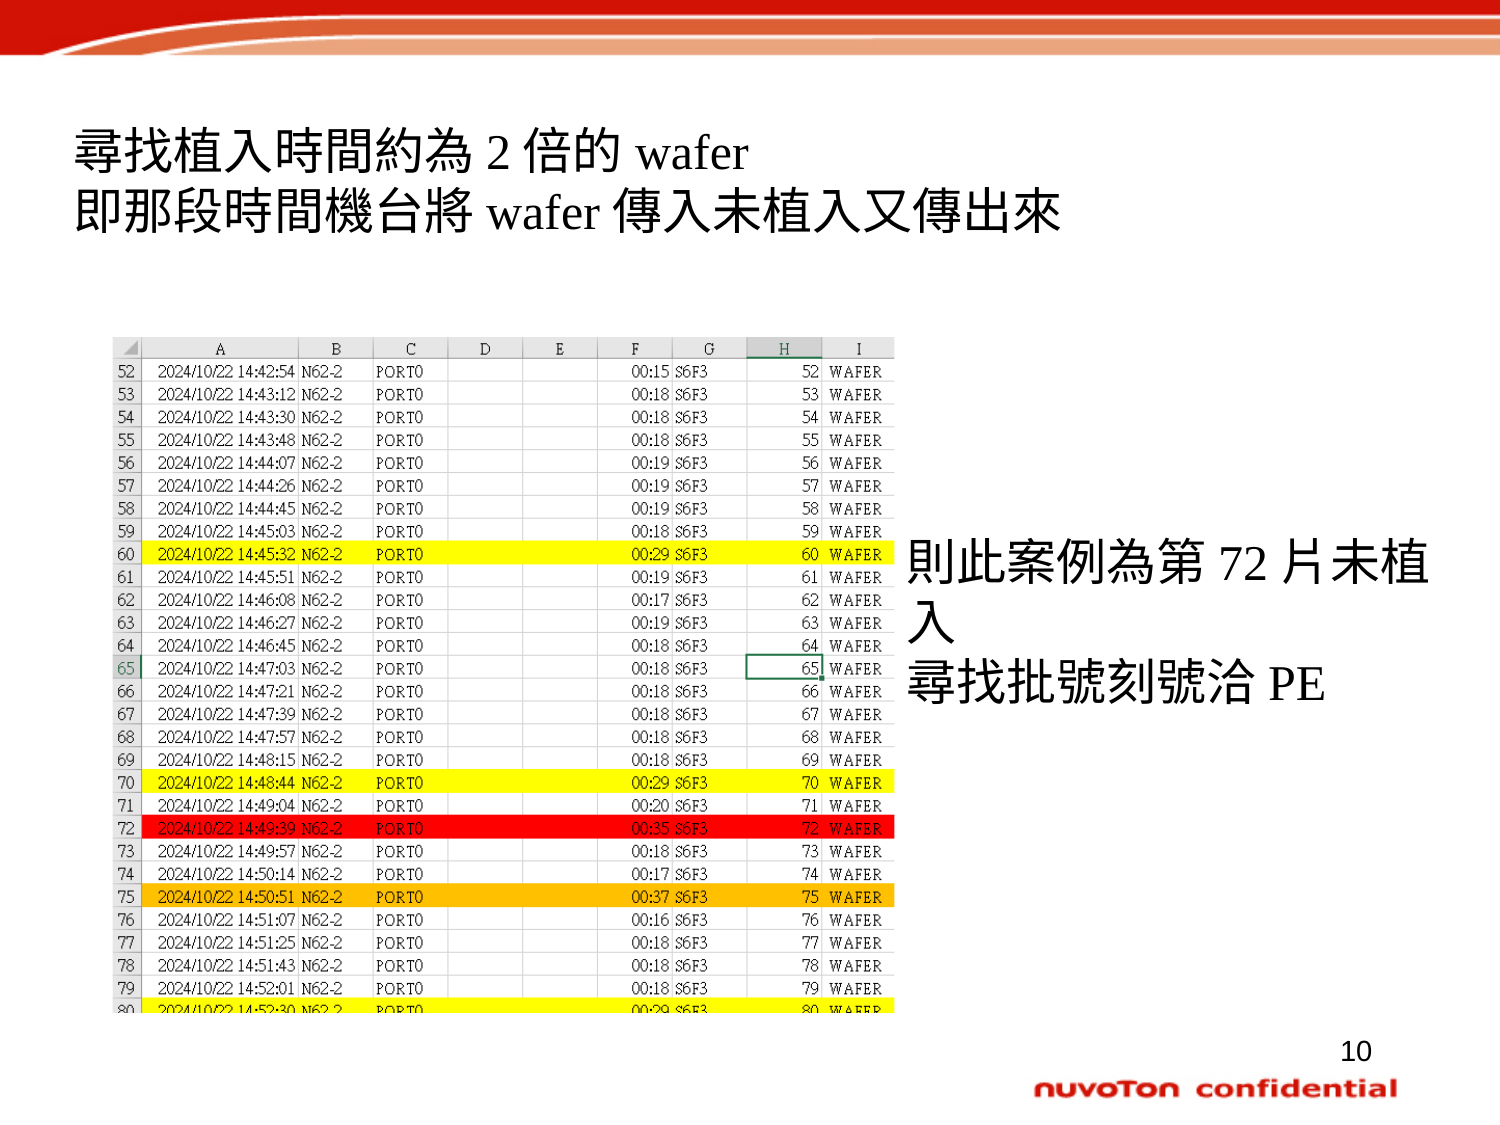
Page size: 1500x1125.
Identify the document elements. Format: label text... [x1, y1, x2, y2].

picture [0, 0, 1500, 1125]
text_box 則此案例為第72片未植入 尋找批號刻號洽PE [895, 523, 1479, 674]
text_box 尋找植入時間約為2倍的wafer 即那段時間機台將wafer傳入未植入又傳出來 [59, 112, 1388, 263]
slide_number 10 [1074, 1025, 1388, 1100]
